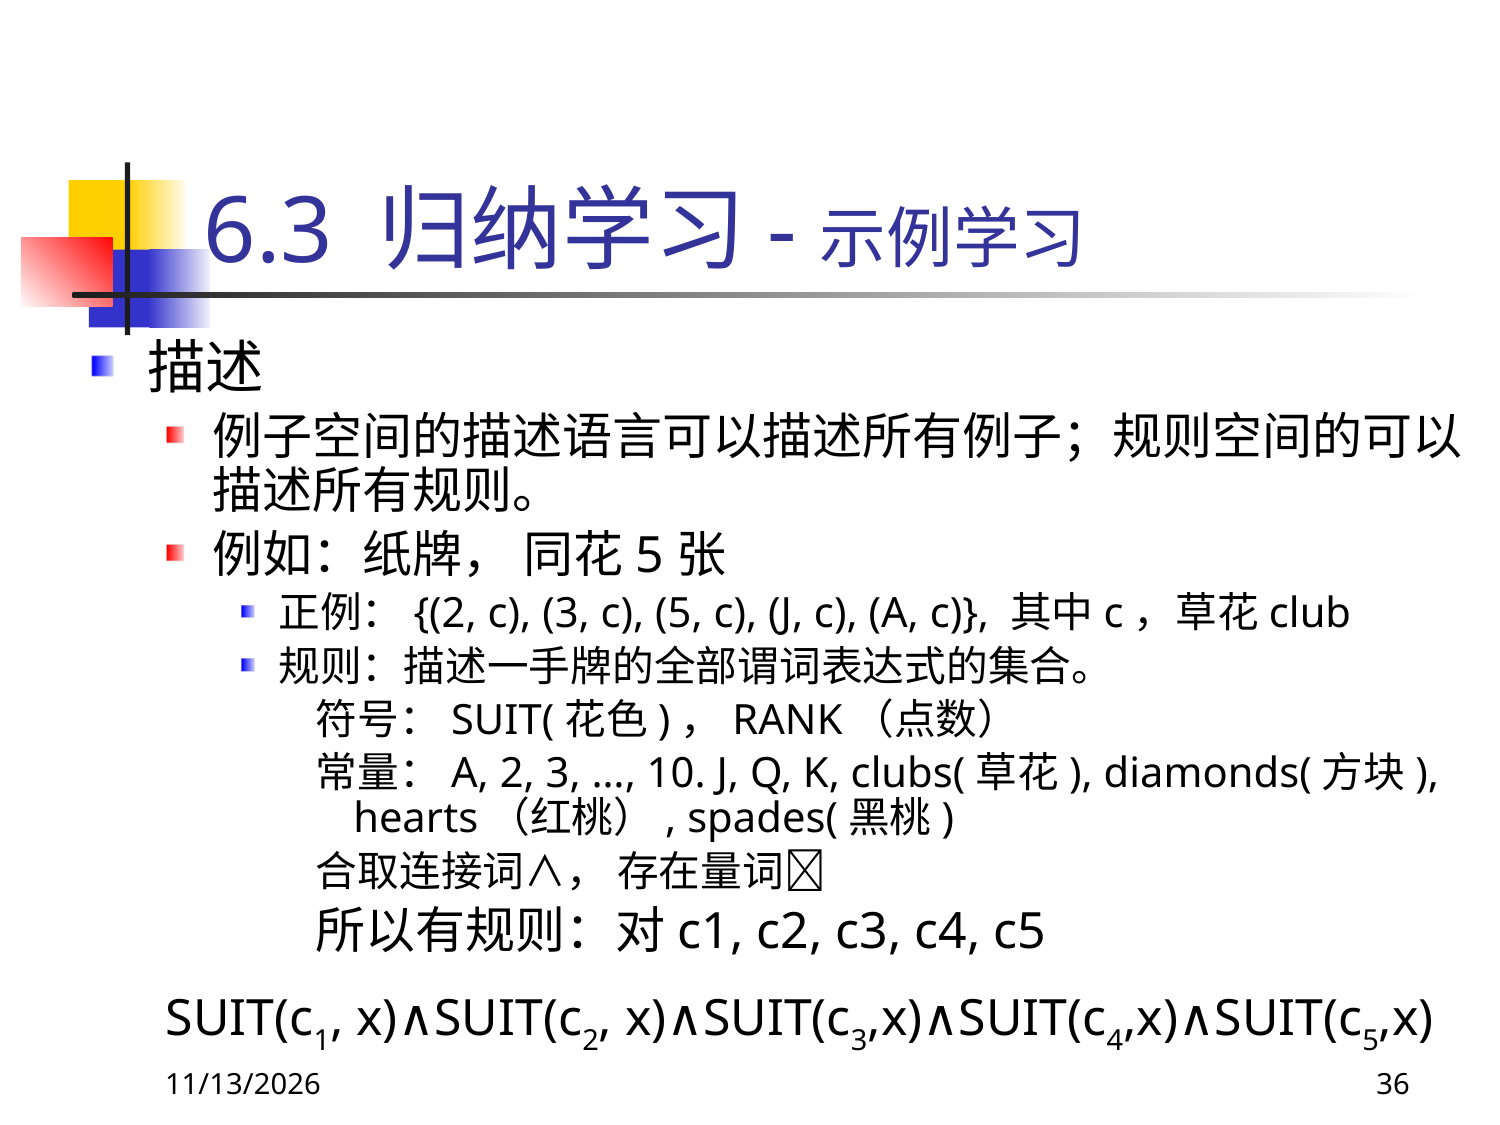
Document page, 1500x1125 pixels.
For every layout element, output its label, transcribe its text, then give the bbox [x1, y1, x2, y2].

picture [90, 354, 116, 379]
title 6.3 归纳学习-示例学习 [188, 101, 1468, 289]
picture [165, 425, 186, 445]
picture [240, 657, 256, 673]
list 描述 例子空间的描述语言可以描述所有例子；规则空间的可以描述所有规则。 例如：纸牌， 同花5张 正例：{(2, c), (3, c), (5, c), (J, c), (A, c)}, 其中c，草花club 规则：描述一手牌的全部谓词表达式的集合。 符号：SUIT(花色)，RANK（点数） 常量：A, 2, 3, …, 10. J, Q, K, clubs(草花), diamonds(方块), hearts（红桃）, spades(黑桃) 合取连接词∧， 存在量词 所以有规则：对c1, c2, c3, c4, c5 SUIT(c1, x)∧SUIT(c2, x)∧SUIT(c3,x)∧SUIT(c4,x)∧SUIT(c5,x) [75, 331, 1500, 1125]
picture [165, 543, 186, 563]
picture [240, 604, 256, 619]
